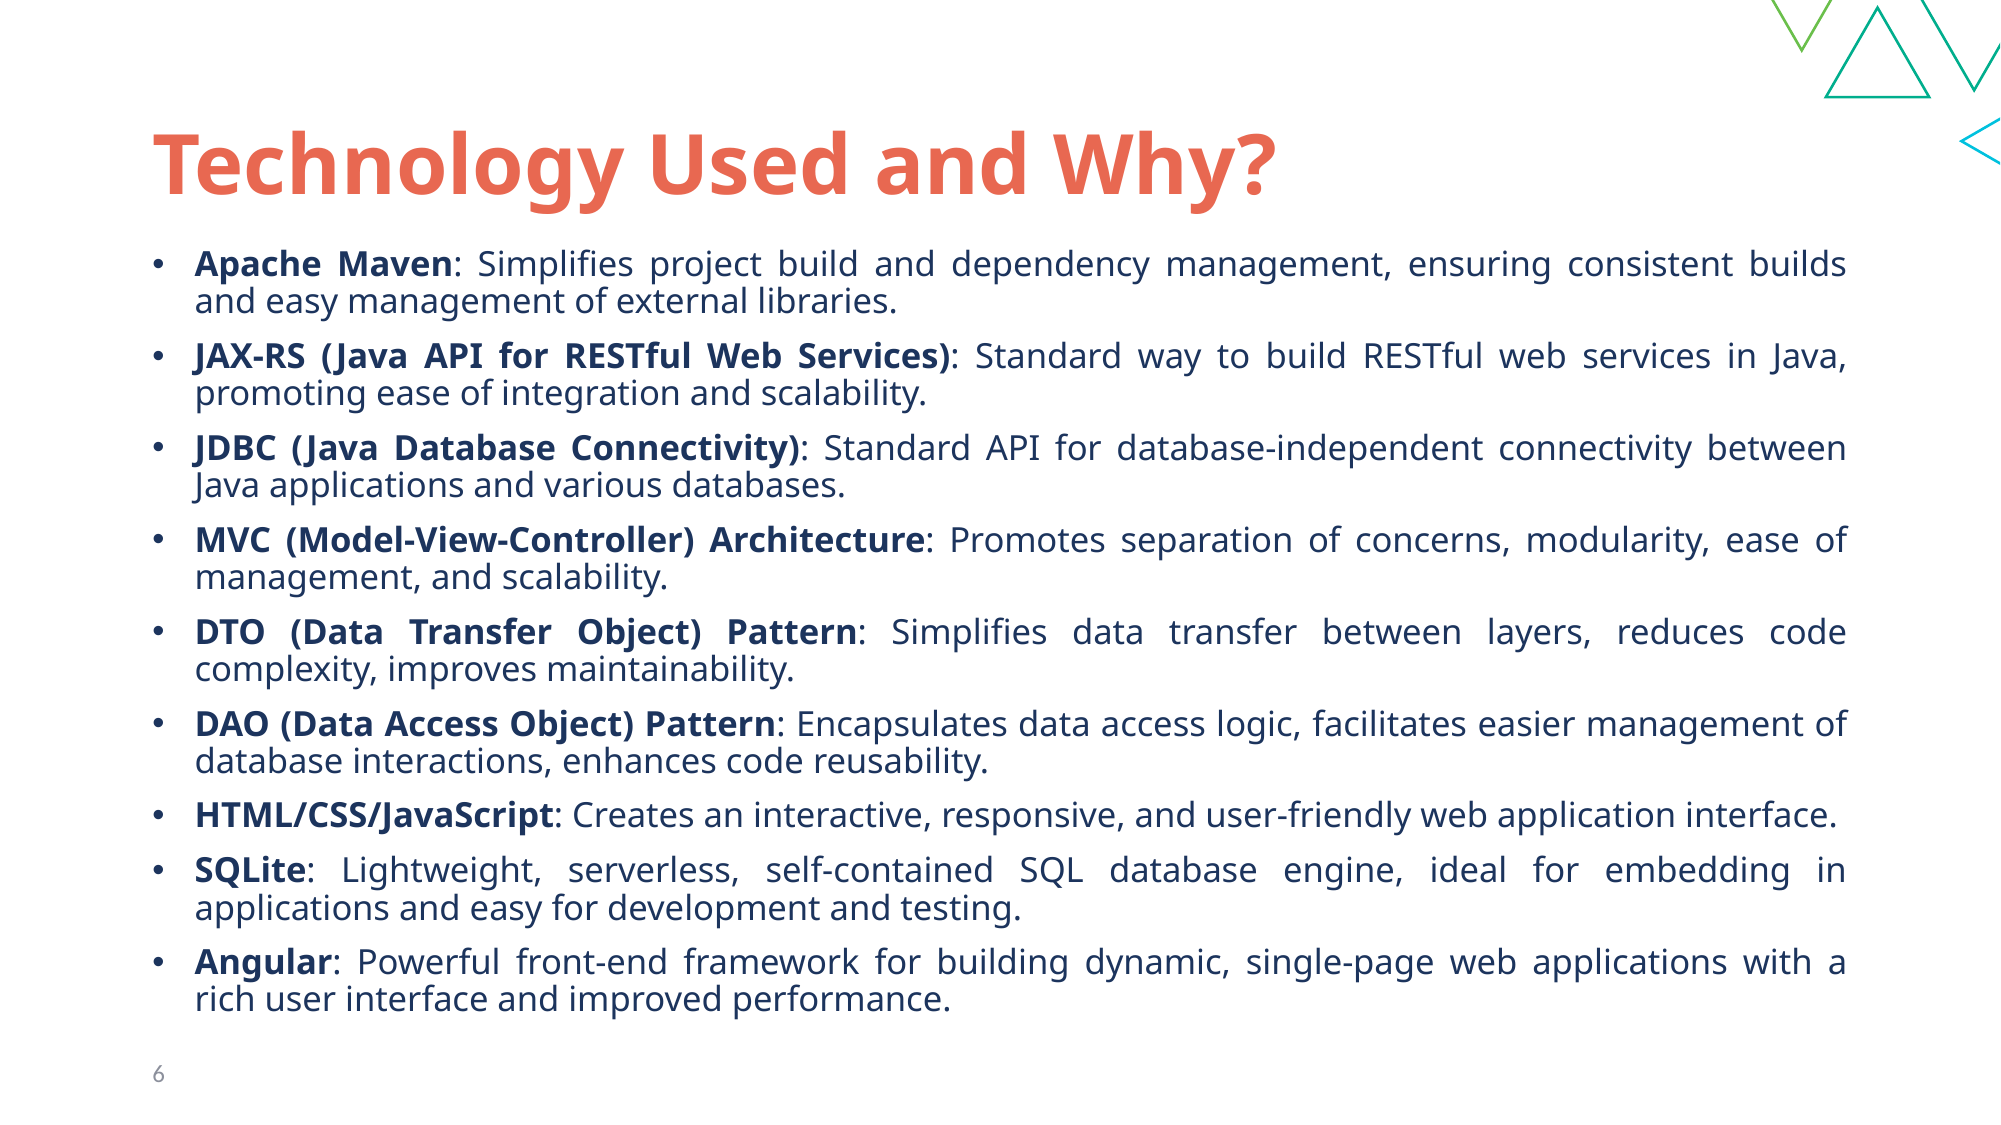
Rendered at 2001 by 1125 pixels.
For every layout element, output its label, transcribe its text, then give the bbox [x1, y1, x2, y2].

title Technology Used and Why? [137, 58, 1791, 239]
slide_number 6 [137, 1043, 588, 1103]
list Apache Maven: Simplifies project build and dependency management, ensuring consistent builds and easy management of external libraries. JAX-RS (Java API for RESTful Web Services): Standard way to build RESTful web services in Java, promoting ease of integration and scalability. JDBC (Java Database Connectivity): Standard API for database-independent connectivity between Java applications and various databases. MVC (Model-View-Controller) Architecture: Promotes separation of concerns, modularity, ease of management, and scalability. DTO (Data Transfer Object) Pattern: Simplifies data transfer between layers, reduces code complexity, improves maintainability. DAO (Data Access Object) Pattern: Encapsulates data access logic, facilitates easier management of database interactions, enhances code reusability. HTML/CSS/JavaScript: Creates an interactive, responsive, and user-friendly web application interface. SQLite: Lightweight, serverless, self-contained SQL database engine, ideal for embedding in applications and easy for development and testing. Angular: Powerful front-end framework for building dynamic, single-page web applications with a rich user interface and improved performance. [137, 239, 1863, 1043]
